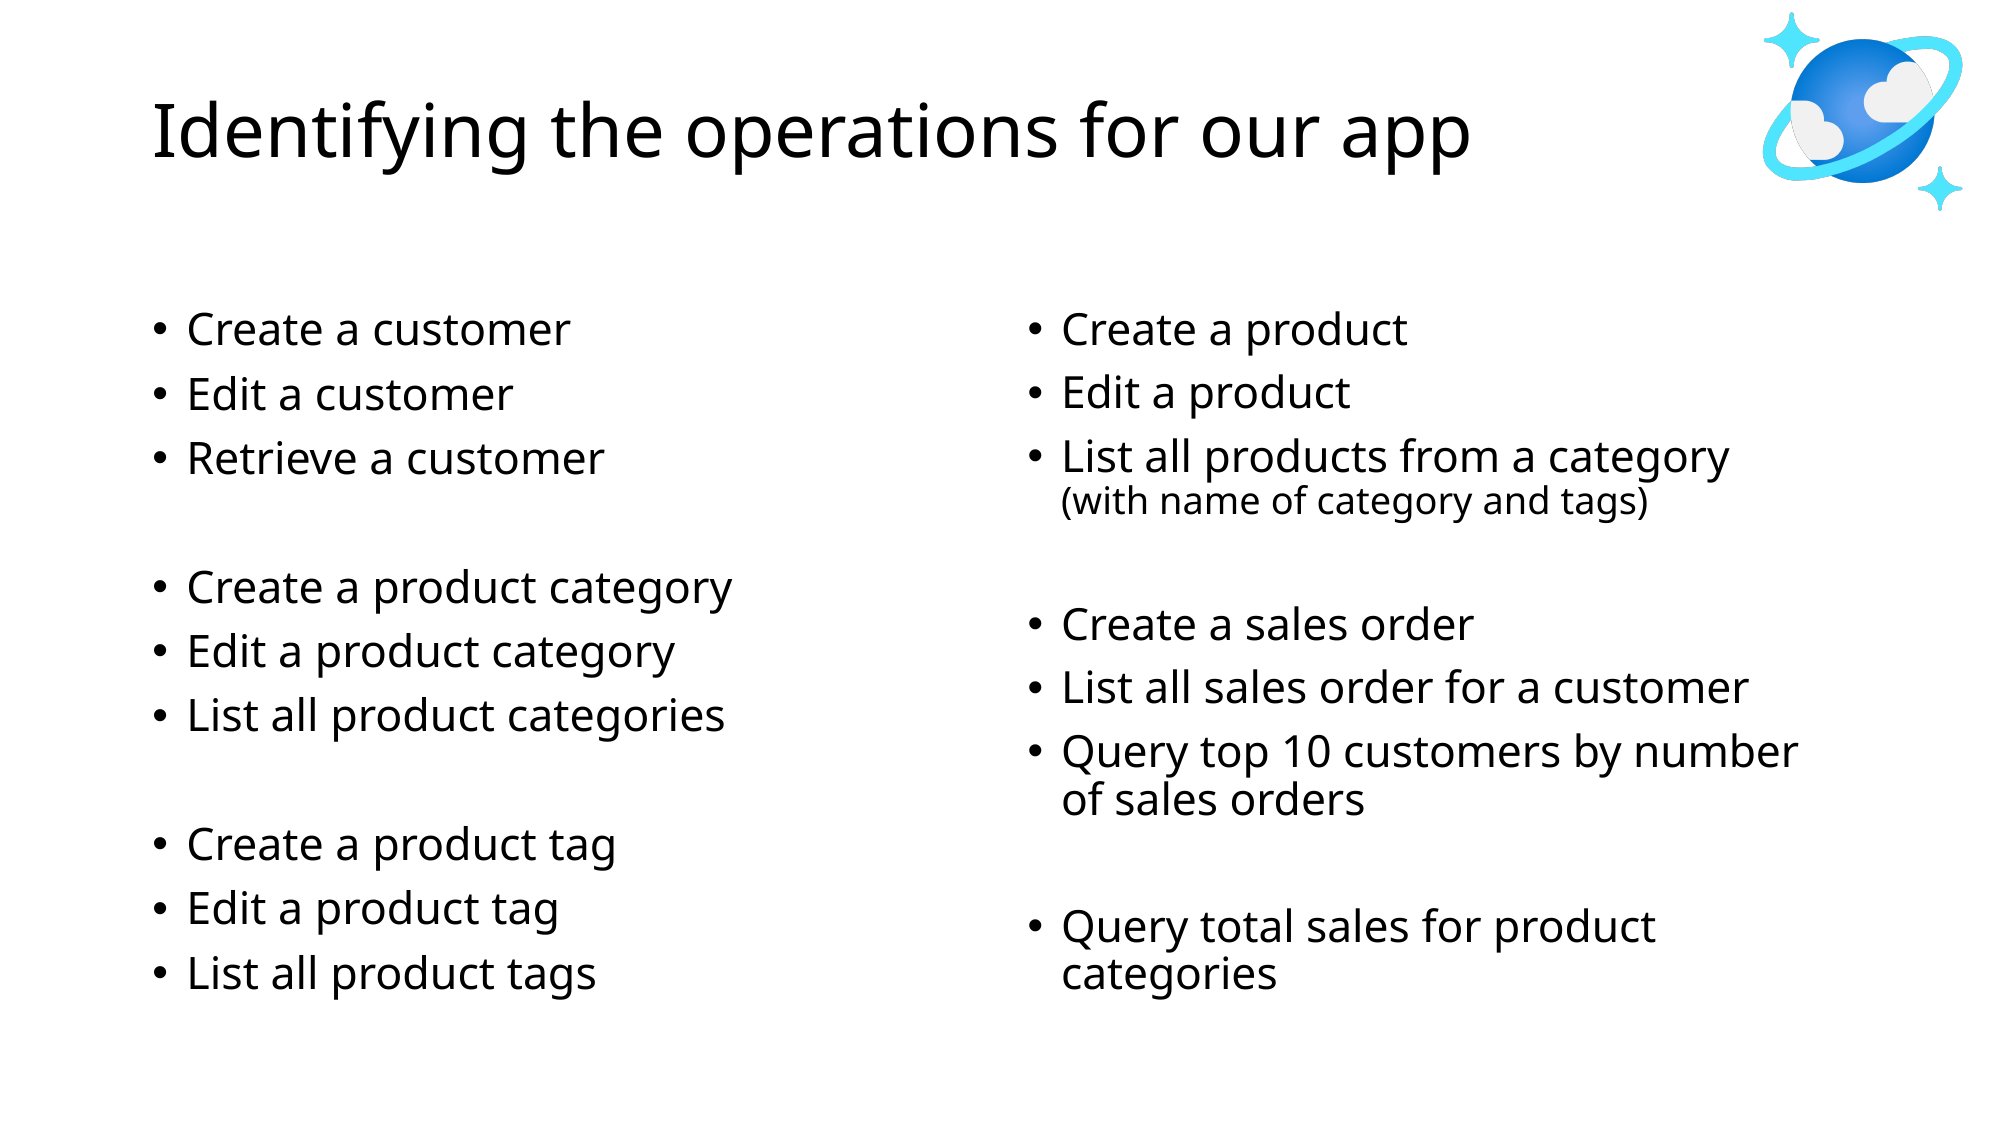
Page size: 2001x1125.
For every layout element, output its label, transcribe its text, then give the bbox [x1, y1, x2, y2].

picture [1757, 6, 1968, 217]
title Identifying the operations for our app [137, 59, 1717, 208]
list Create a customer Edit a customer Retrieve a customer Create a product category Edit a product category List all product categories Create a product tag Edit a product tag List all product tags [137, 299, 988, 1014]
list Create a product Edit a product List all products from a category (with name of category and tags) Create a sales order List all sales order for a customer Query top 10 customers by number of sales orders Query total sales for product categories [1012, 299, 1863, 1014]
